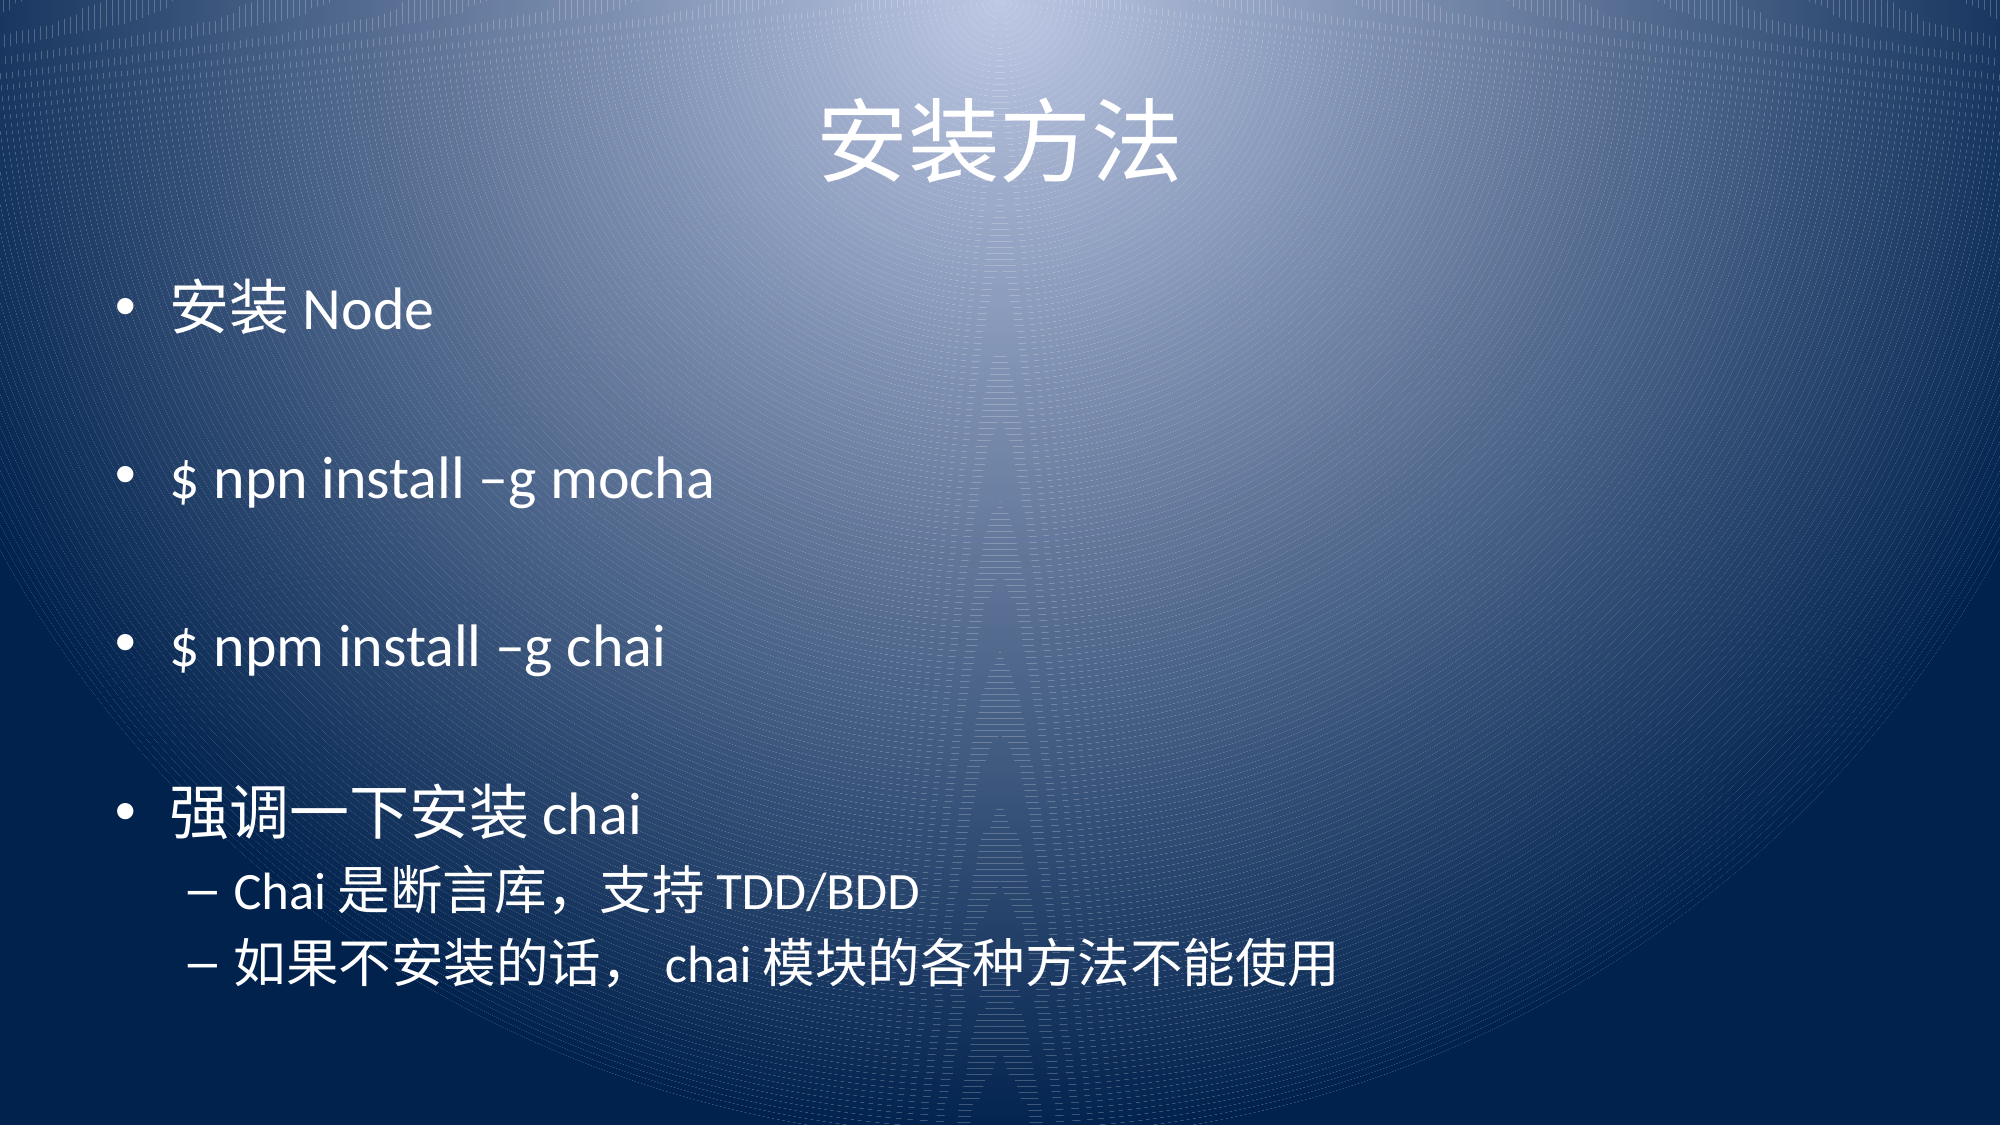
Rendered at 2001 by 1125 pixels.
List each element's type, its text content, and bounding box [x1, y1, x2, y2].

title 安装方法 [99, 45, 1900, 233]
list 安装Node $ npn install –g mocha $ npm install –g chai 强调一下安装chai Chai是断言库，支持TDD/BDD 如果不安装的话，chai模块的各种方法不能使用 [99, 262, 1900, 1005]
